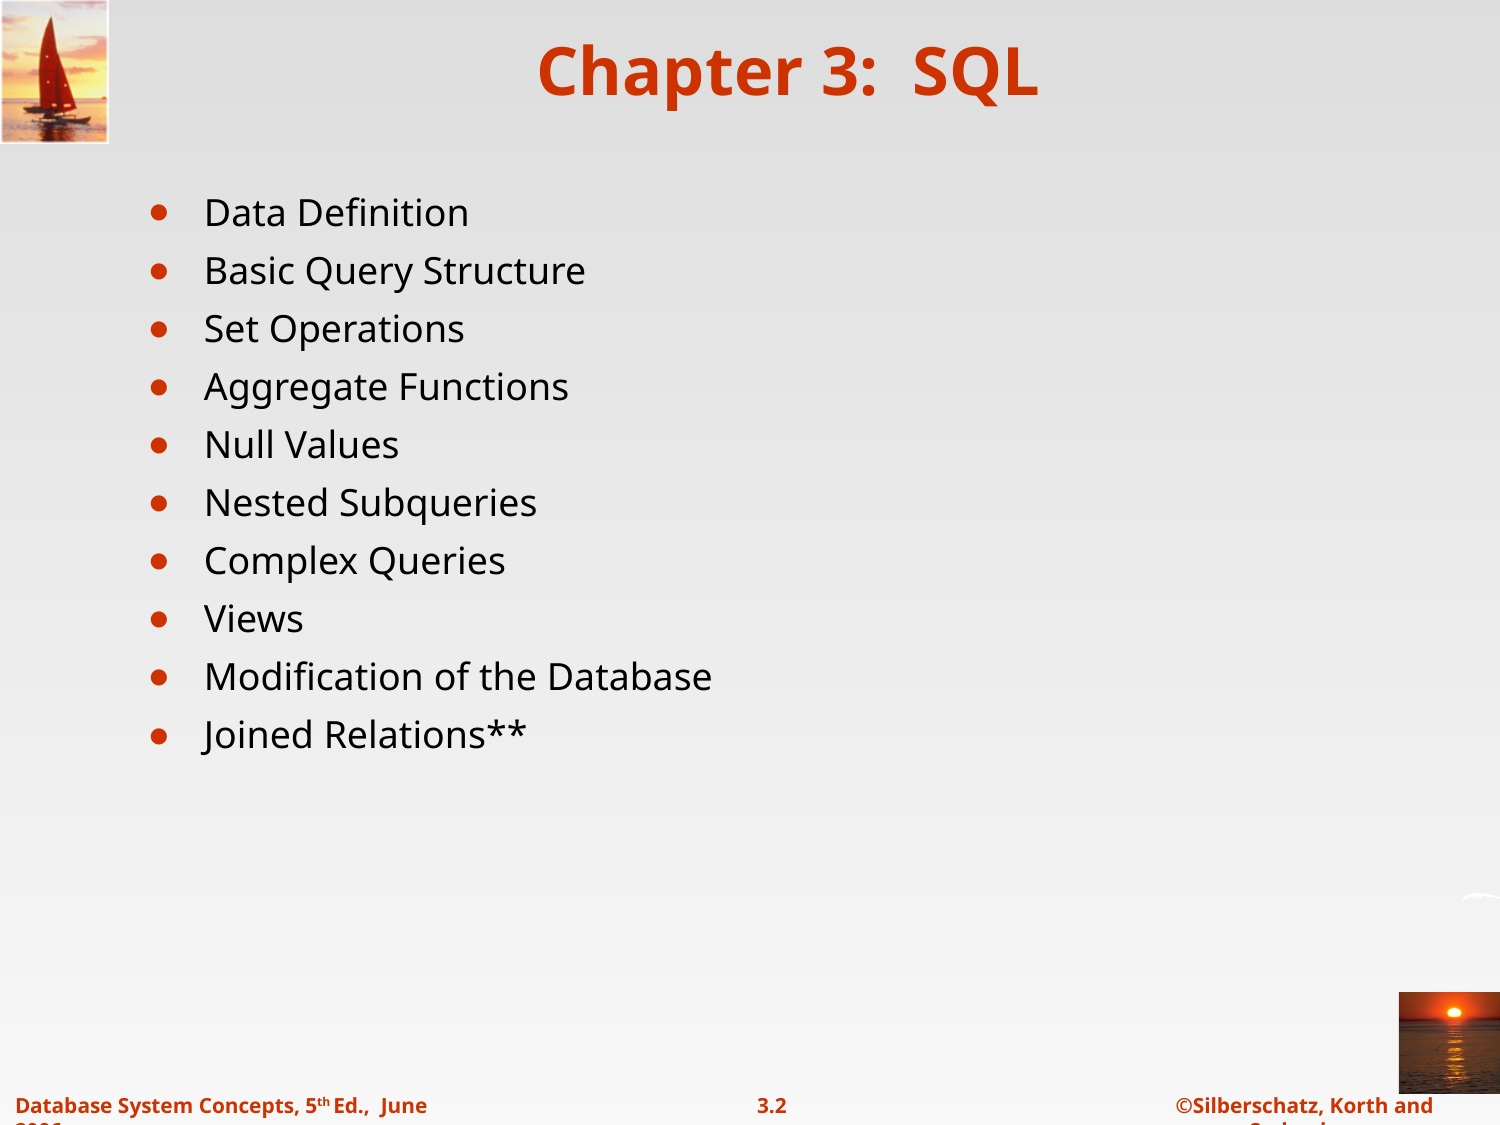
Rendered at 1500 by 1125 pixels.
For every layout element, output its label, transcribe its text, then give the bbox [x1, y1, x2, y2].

title Chapter 3: SQL [126, 19, 1451, 120]
list Data Definition Basic Query Structure Set Operations Aggregate Functions Null Values Nested Subqueries Complex Queries Views Modification of the Database Joined Relations** [132, 181, 1349, 958]
picture [0, 0, 109, 144]
picture [1398, 992, 1500, 1094]
